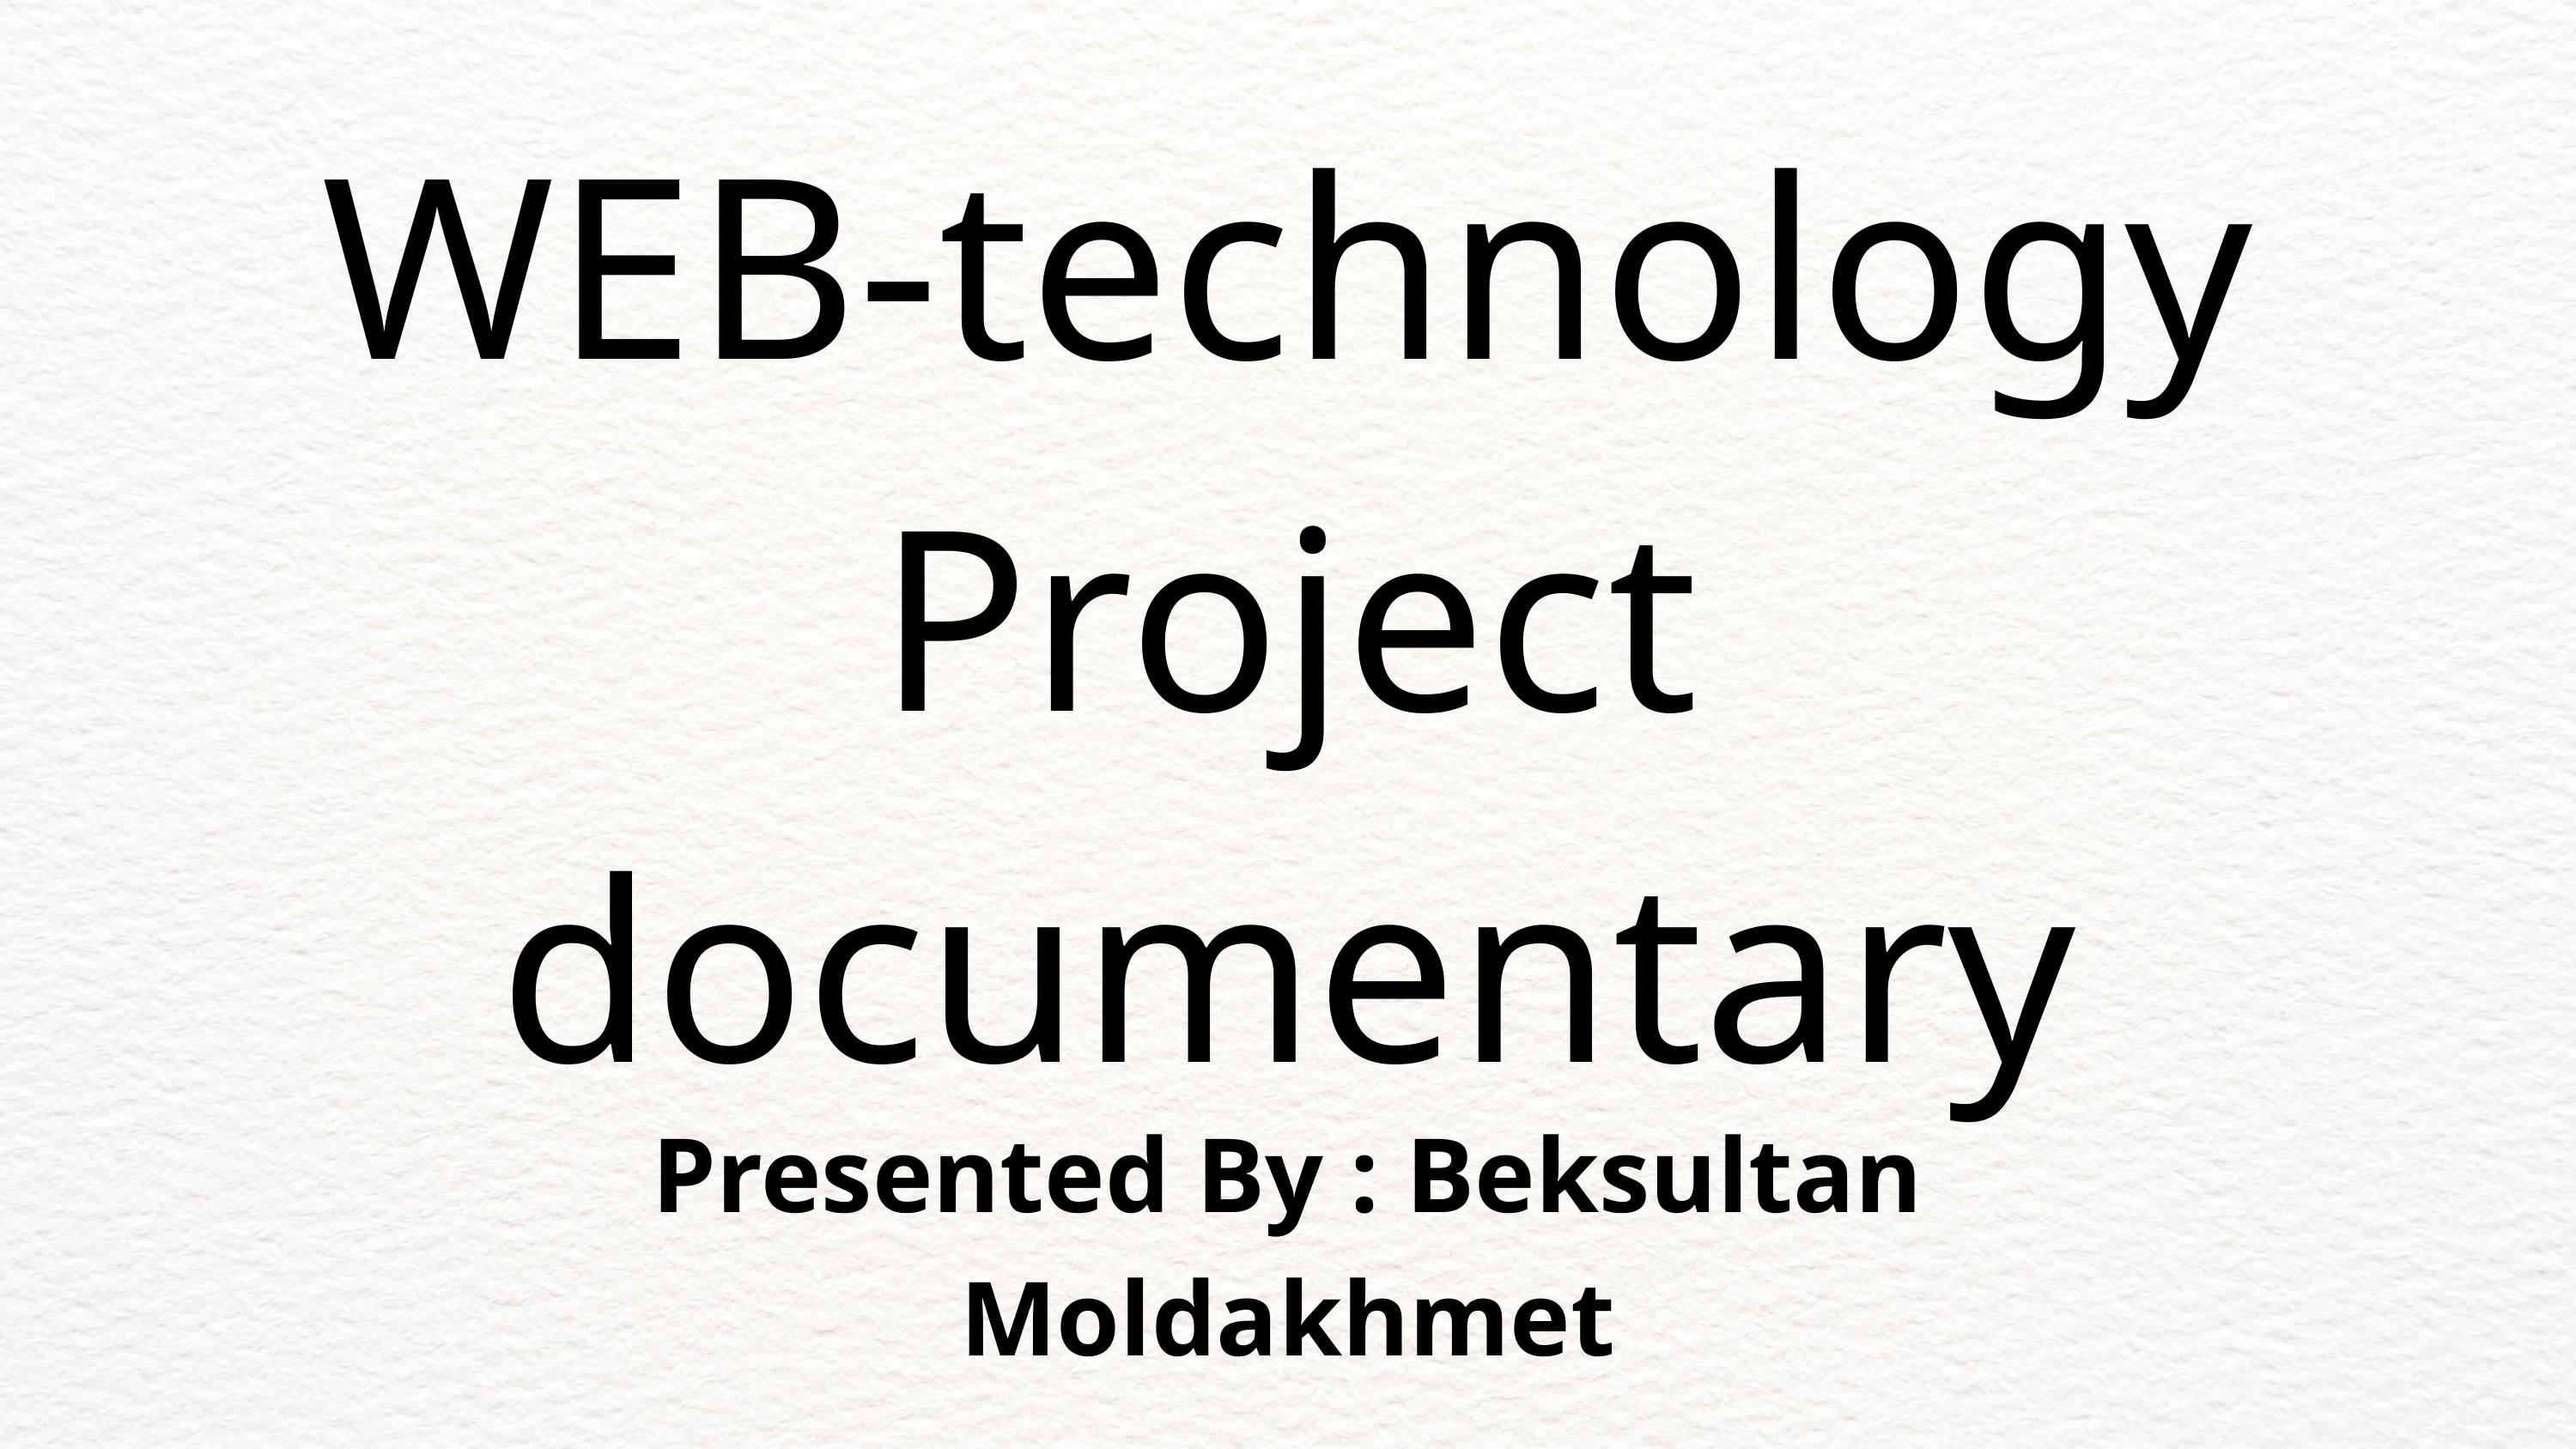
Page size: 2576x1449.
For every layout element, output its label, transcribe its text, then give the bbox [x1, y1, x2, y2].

text_box [0, 0, 2576, 1449]
text_box Presented By : Beksultan Moldakhmet [398, 1088, 2178, 1377]
text_box WEB-technology Project documentary [247, 58, 2328, 1113]
